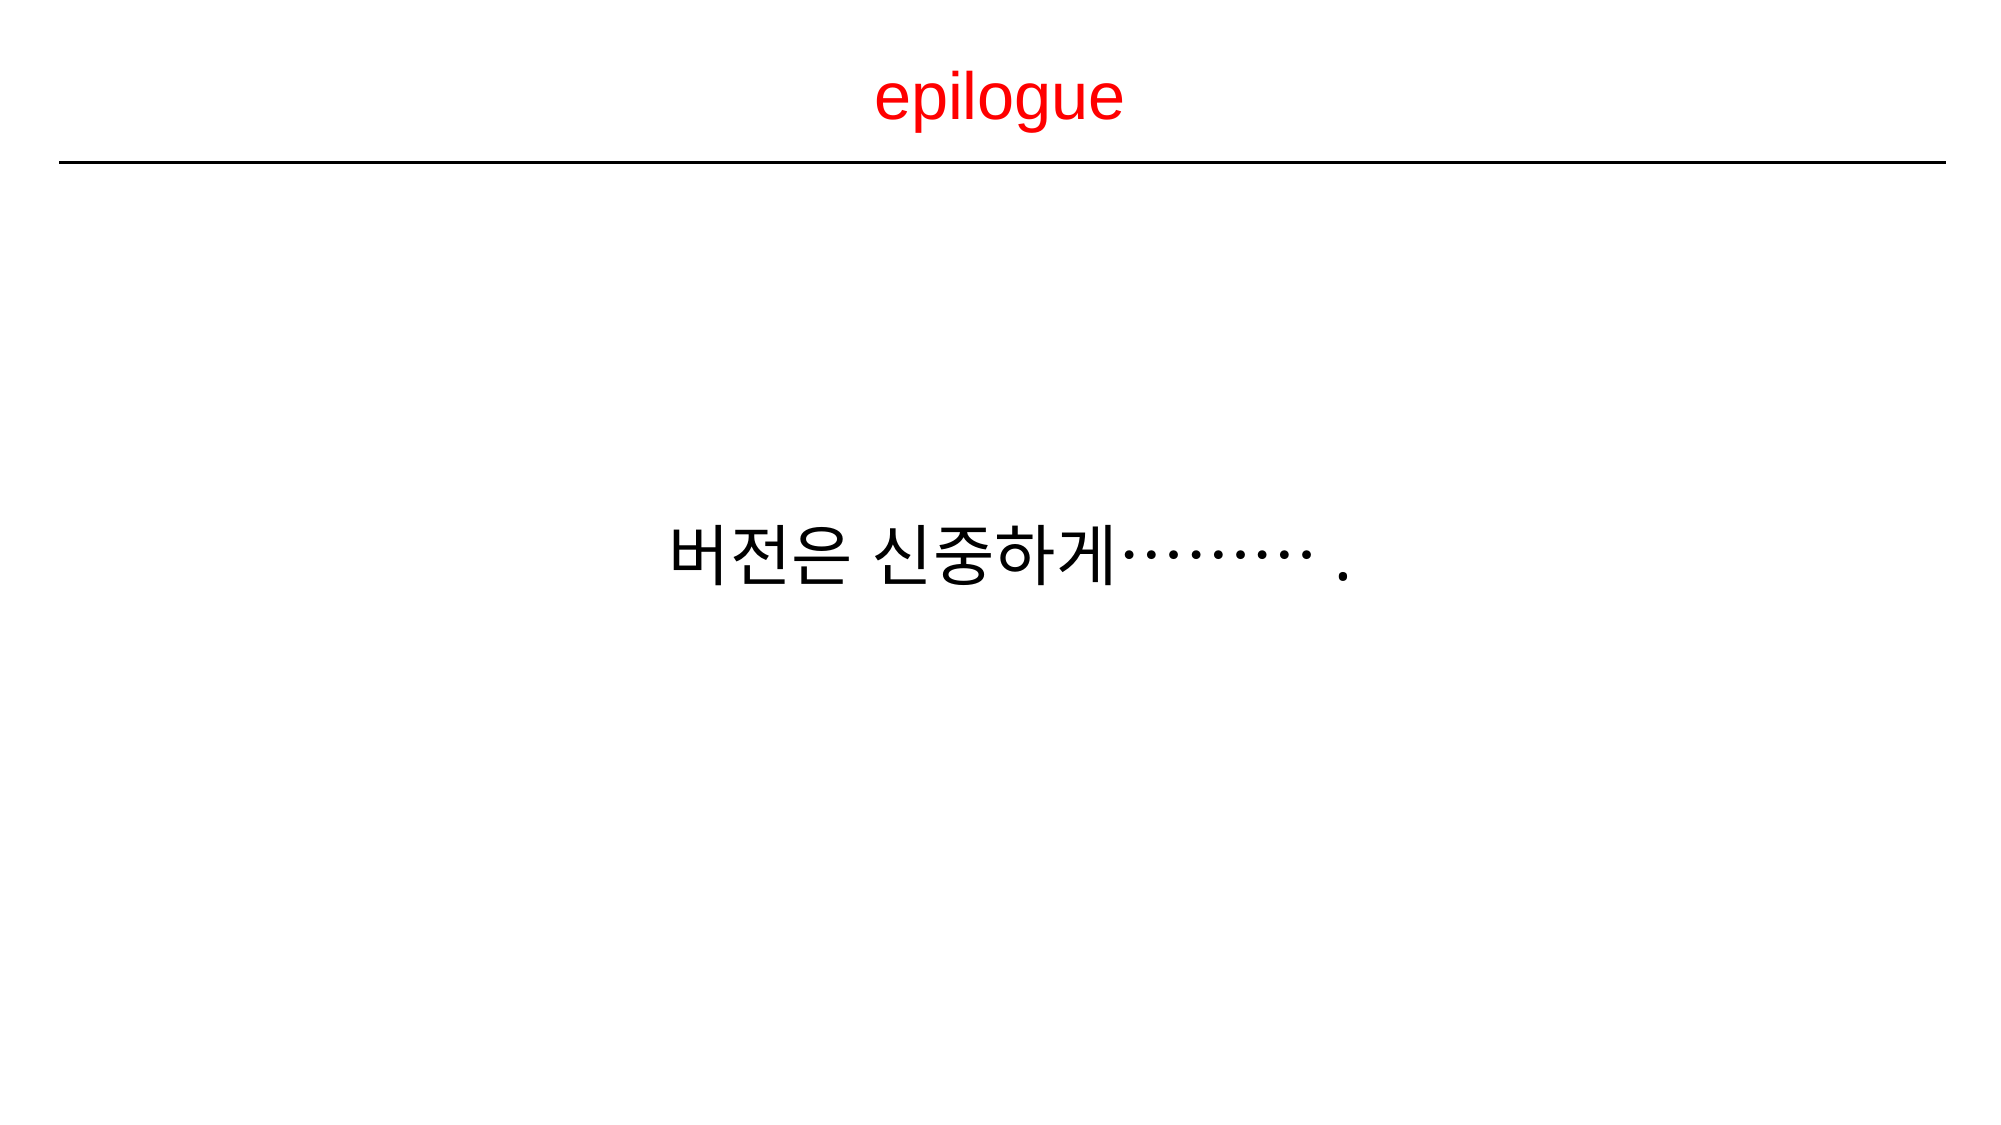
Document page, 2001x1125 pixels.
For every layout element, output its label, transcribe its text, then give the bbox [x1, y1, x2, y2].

text_box [81, 172, 1890, 963]
text_box 버전은 신중하게………. [490, 506, 1549, 602]
title epilogue [137, 42, 1863, 153]
